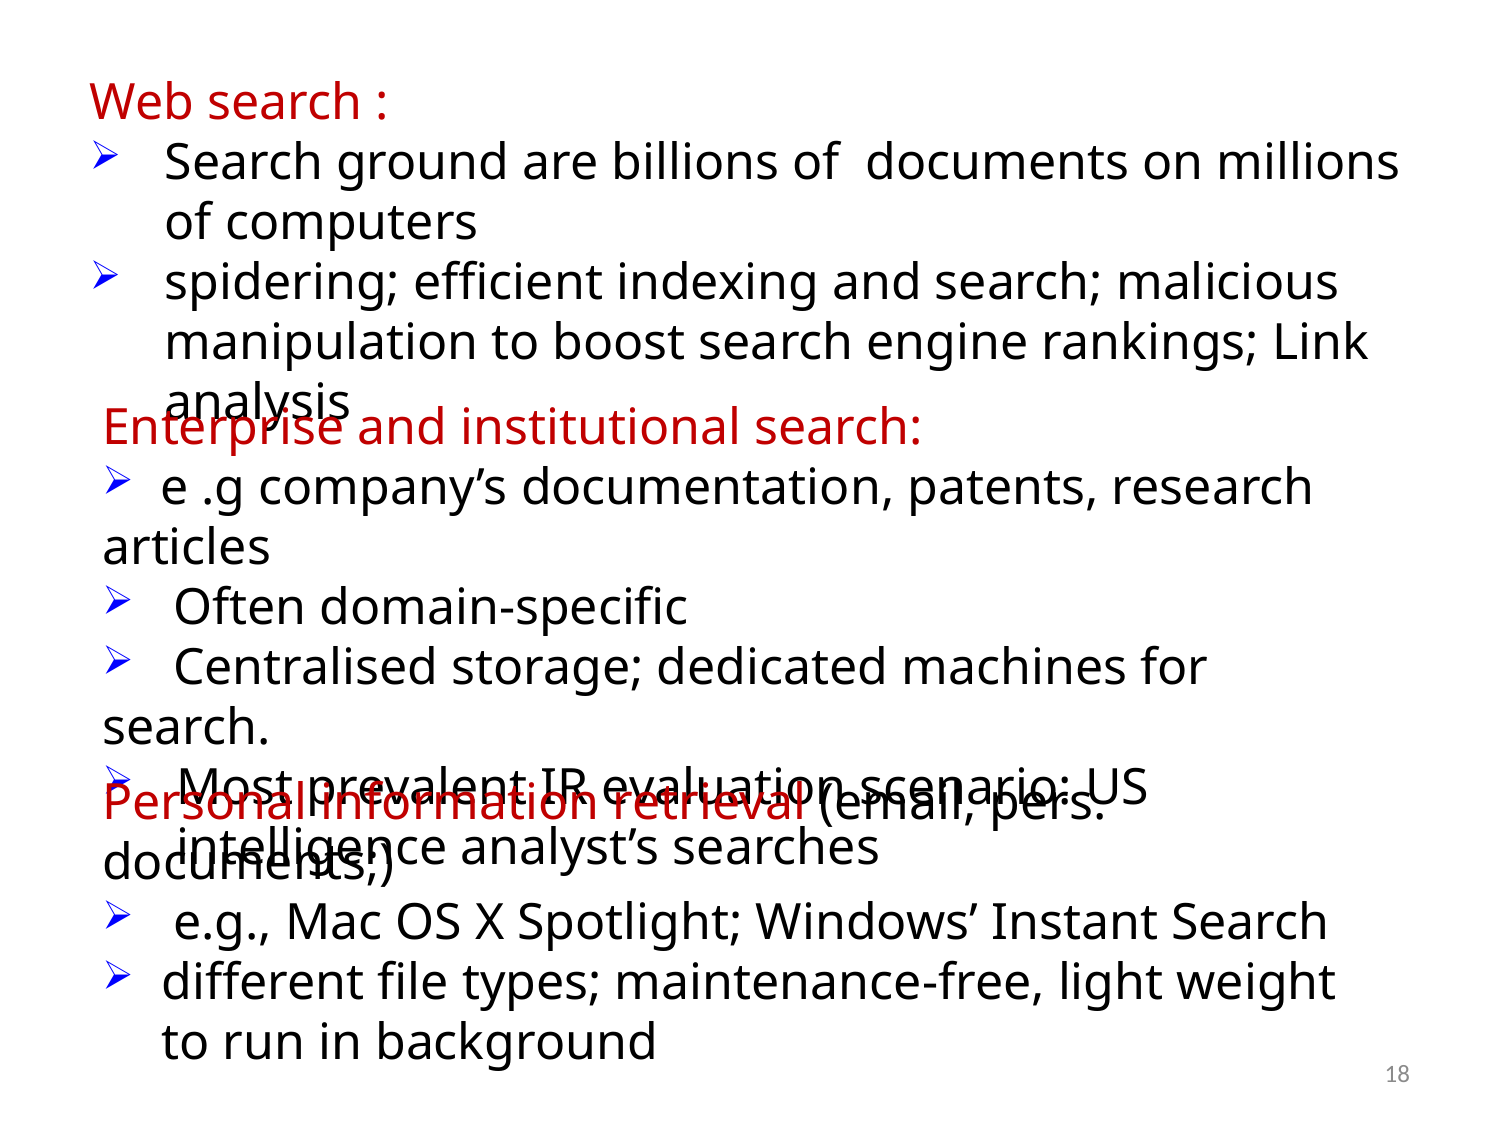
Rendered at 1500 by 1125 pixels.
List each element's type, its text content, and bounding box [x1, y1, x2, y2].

text_box Enterprise and institutional search: e .g company’s documentation, patents, research articles Often domain-specific Centralised storage; dedicated machines for search. Most prevalent IR evaluation scenario: US intelligence analyst’s searches [87, 387, 1388, 762]
slide_number 18 [1074, 1042, 1425, 1103]
text_box Personal information retrieval (email, pers. documents;) e.g., Mac OS X Spotlight; Windows’ Instant Search different file types; maintenance-free, light weight to run in background [87, 762, 1388, 1078]
text_box Web search : Search ground are billions of documents on millions of computers spidering; efficient indexing and search; malicious manipulation to boost search engine rankings; Link analysis [74, 62, 1438, 438]
